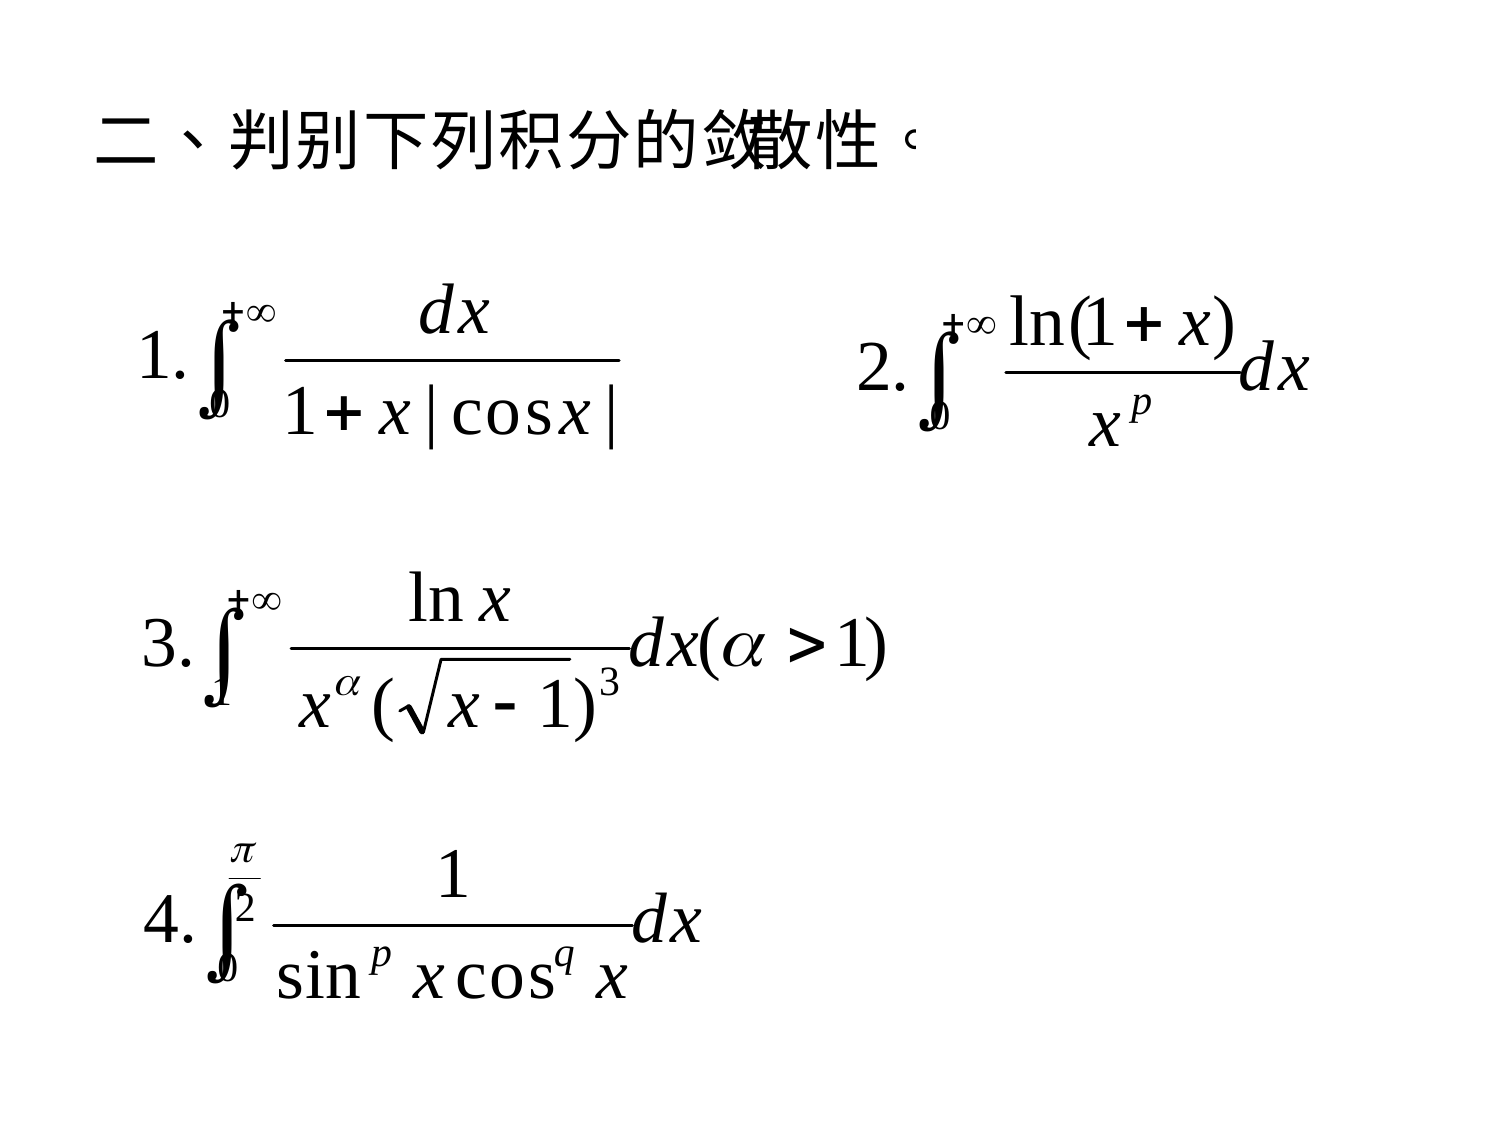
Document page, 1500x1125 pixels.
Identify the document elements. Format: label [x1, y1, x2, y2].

text_box [132, 553, 901, 756]
text_box [845, 277, 1322, 462]
text_box [132, 265, 633, 462]
text_box [132, 817, 711, 1015]
text_box [86, 99, 916, 187]
